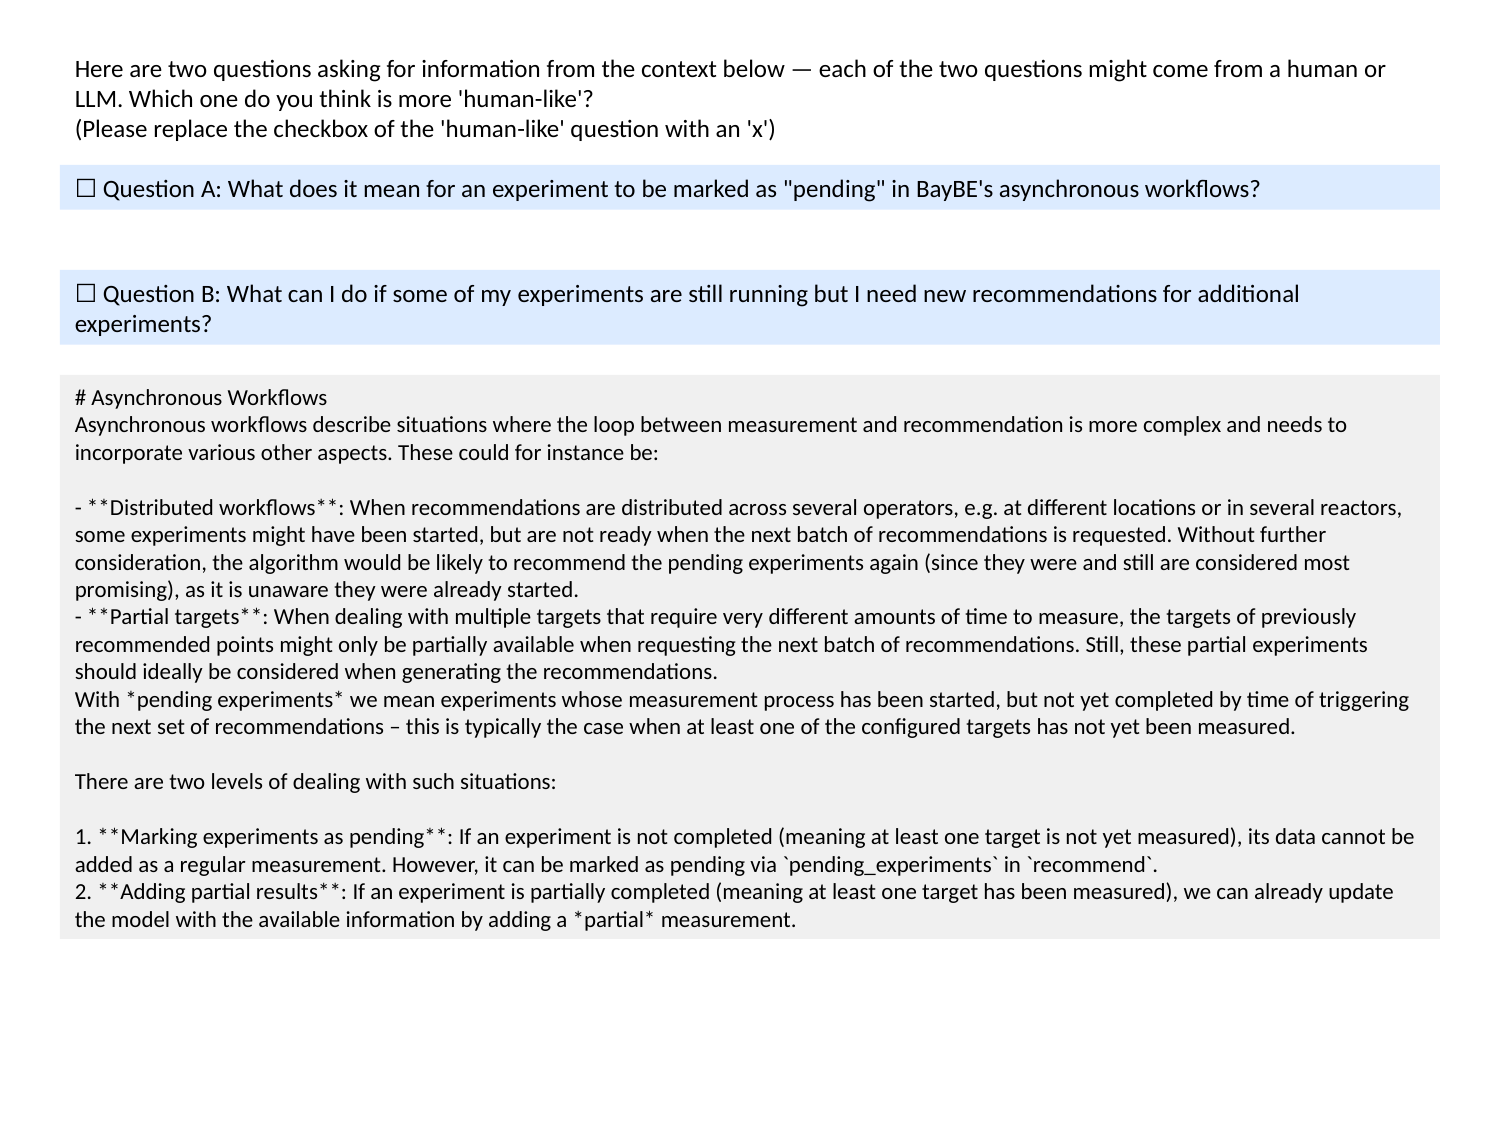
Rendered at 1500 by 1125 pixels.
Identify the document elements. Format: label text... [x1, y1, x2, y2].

text_box # Asynchronous Workflows Asynchronous workflows describe situations where the loop between measurement and recommendation is more complex and needs to incorporate various other aspects. These could for instance be: - **Distributed workflows**: When recommendations are distributed across several operators, e.g. at different locations or in several reactors, some experiments might have been started, but are not ready when the next batch of recommendations is requested. Without further consideration, the algorithm would be likely to recommend the pending experiments again (since they were and still are considered most promising), as it is unaware they were already started. - **Partial targets**: When dealing with multiple targets that require very different amounts of time to measure, the targets of previously recommended points might only be partially available when requesting the next batch of recommendations. Still, these partial experiments should ideally be considered when generating the recommendations. With *pending experiments* we mean experiments whose measurement process has been started, but not yet completed by time of triggering the next set of recommendations – this is typically the case when at least one of the configured targets has not yet been measured. There are two levels of dealing with such situations: 1. **Marking experiments as pending**: If an experiment is not completed (meaning at least one target is not yet measured), its data cannot be added as a regular measurement. However, it can be marked as pending via `pending_experiments` in `recommend`. 2. **Adding partial results**: If an experiment is partially completed (meaning at least one target has been measured), we can already update the model with the available information by adding a *partial* measurement. [59, 374, 1440, 939]
text_box ☐ Question B: What can I do if some of my experiments are still running but I need new recommendations for additional experiments? [59, 269, 1440, 345]
text_box ☐ Question A: What does it mean for an experiment to be marked as "pending" in BayBE's asynchronous workflows? [59, 164, 1440, 210]
text_box Here are two questions asking for information from the context below — each of the two questions might come from a human or LLM. Which one do you think is more 'human-like'? (Please replace the checkbox of the 'human-like' question with an 'x') [59, 45, 1440, 150]
